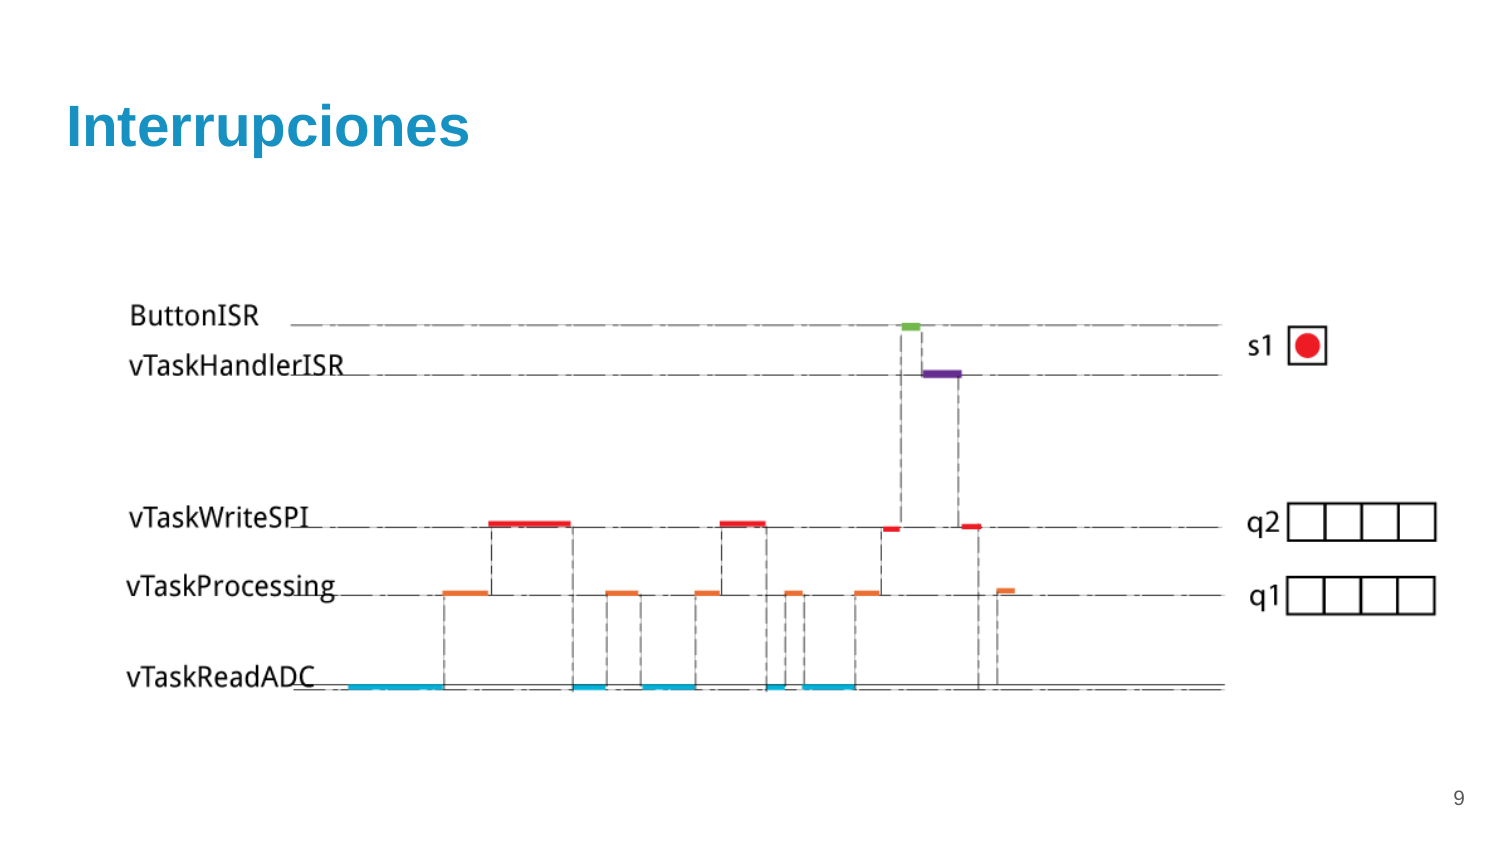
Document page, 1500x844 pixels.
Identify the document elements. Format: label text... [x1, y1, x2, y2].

title Interrupciones [51, 72, 1449, 167]
slide_number ‹#› [1389, 764, 1480, 830]
picture [50, 245, 1450, 694]
